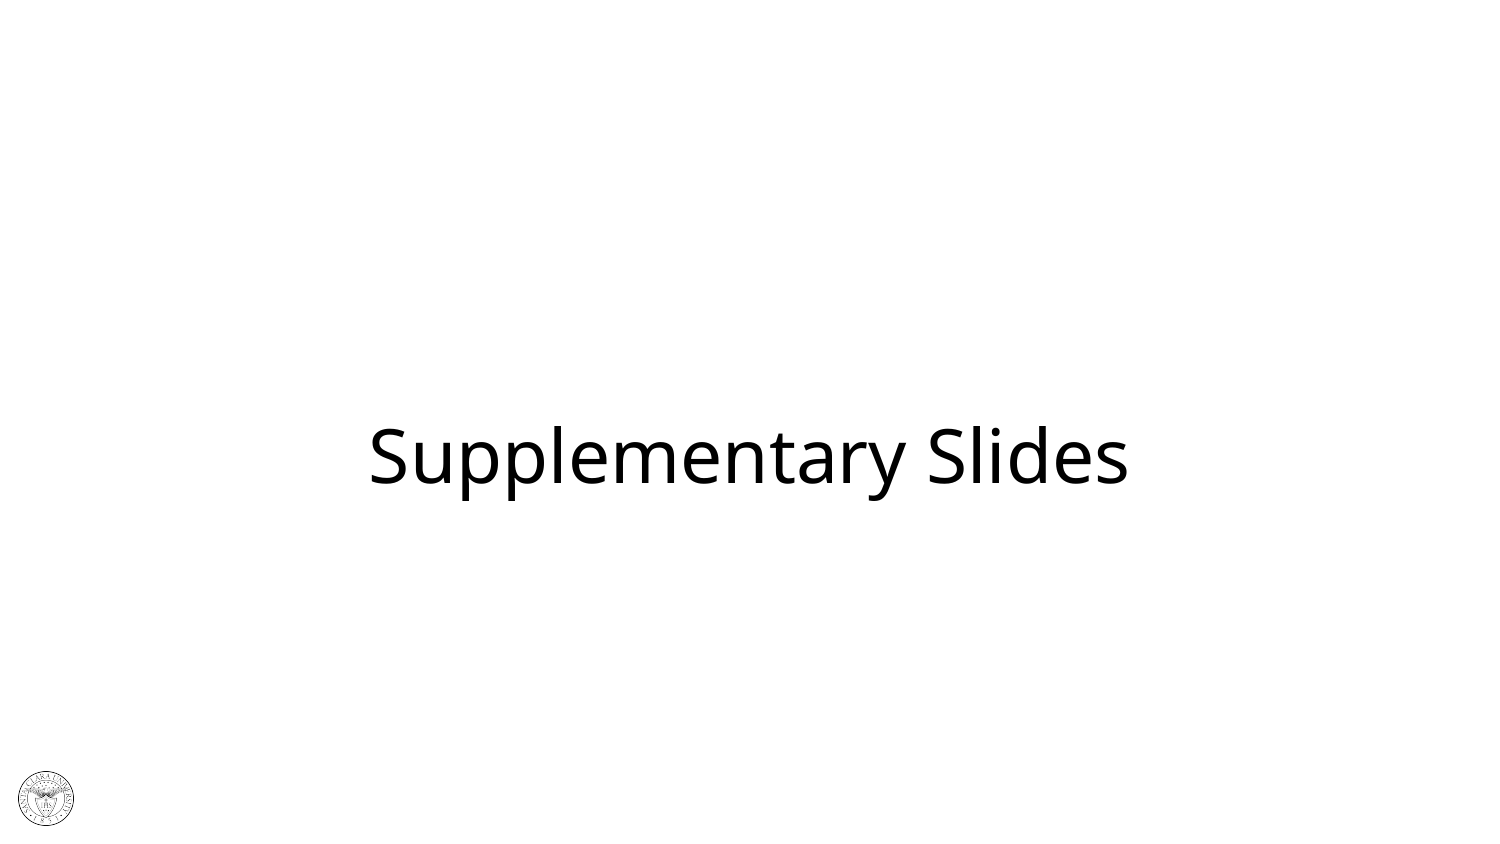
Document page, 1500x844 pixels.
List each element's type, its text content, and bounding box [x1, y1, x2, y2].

title Supplementary Slides [187, 336, 1313, 508]
picture [18, 771, 74, 826]
